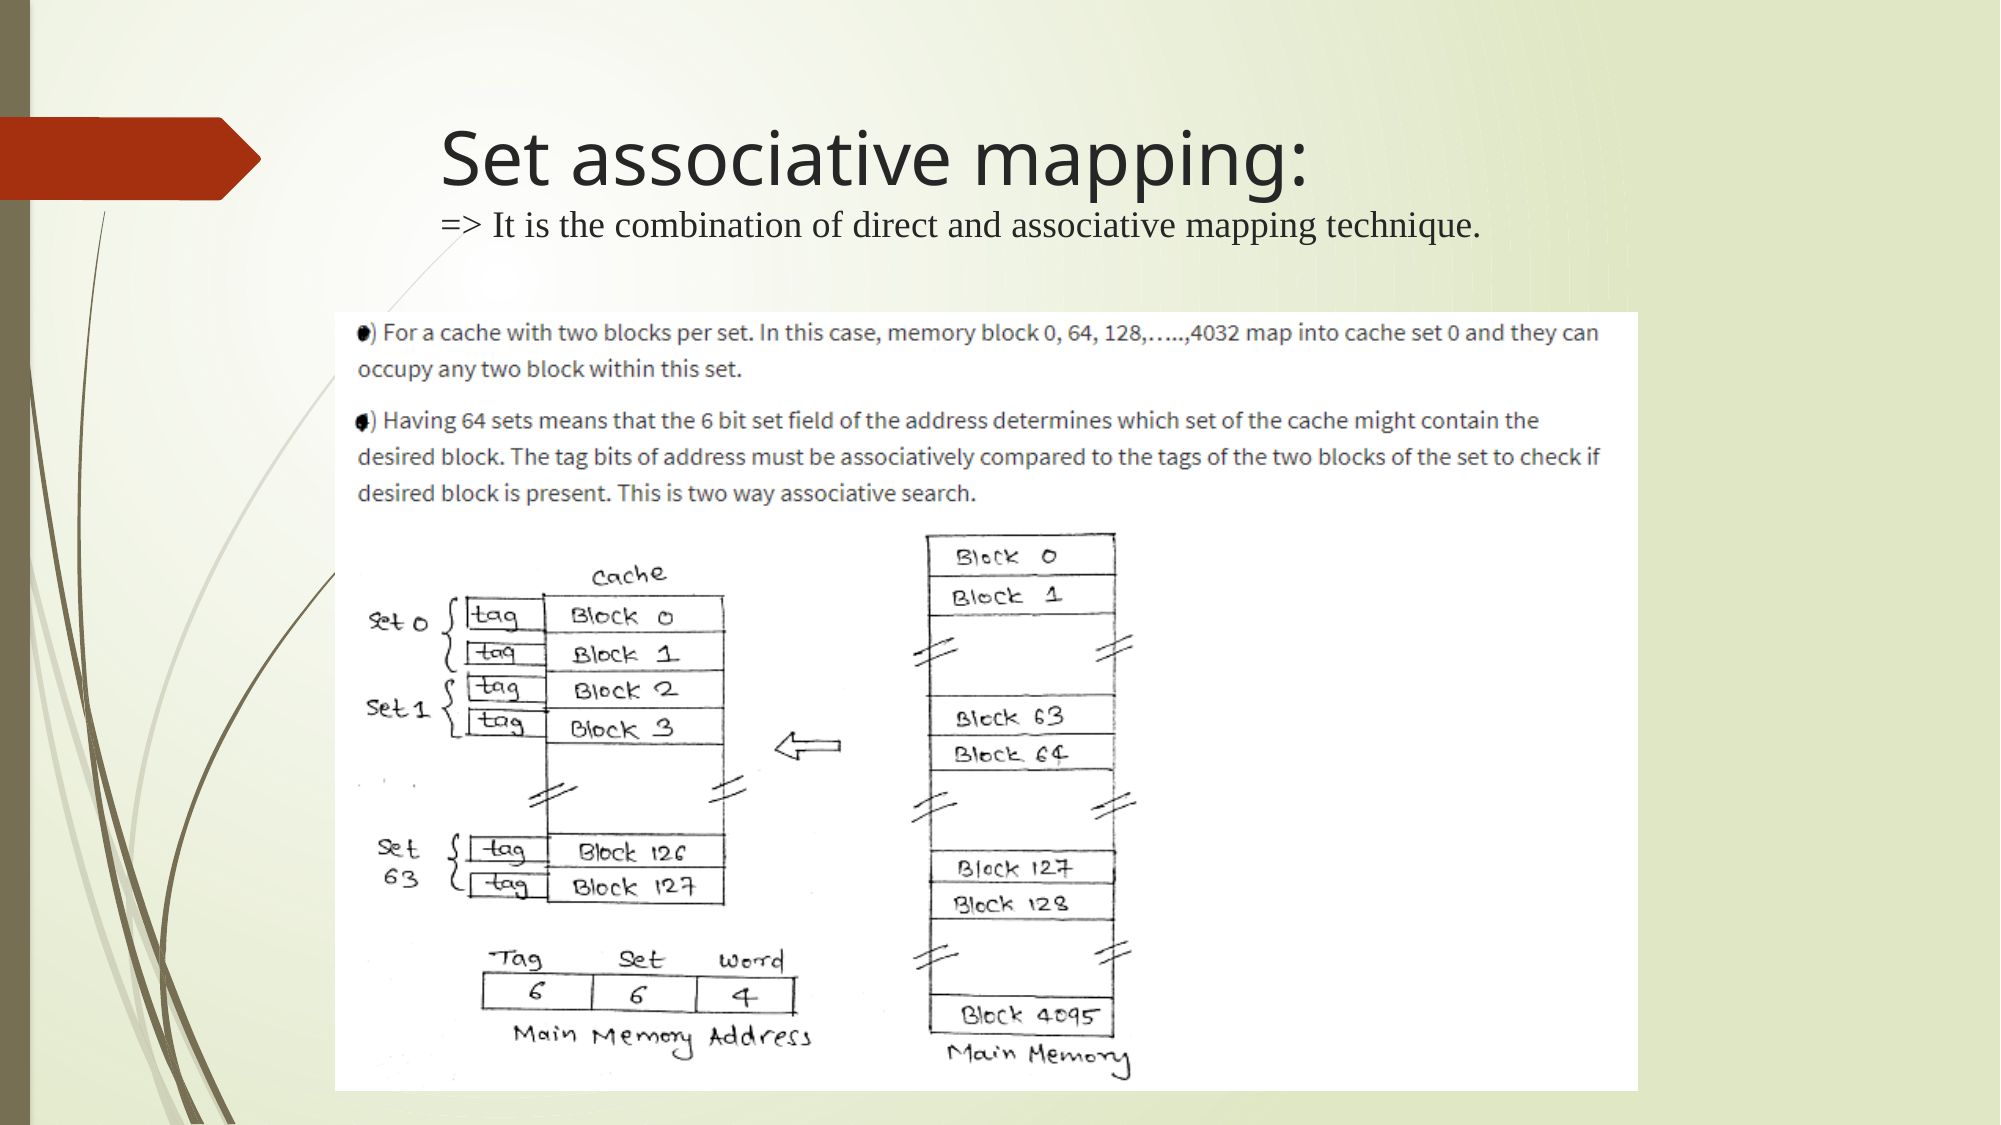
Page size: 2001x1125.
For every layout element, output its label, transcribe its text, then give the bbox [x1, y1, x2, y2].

title Set associative mapping: => It is the combination of direct and associative mapping technique. [425, 102, 1888, 313]
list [335, 312, 1638, 1091]
